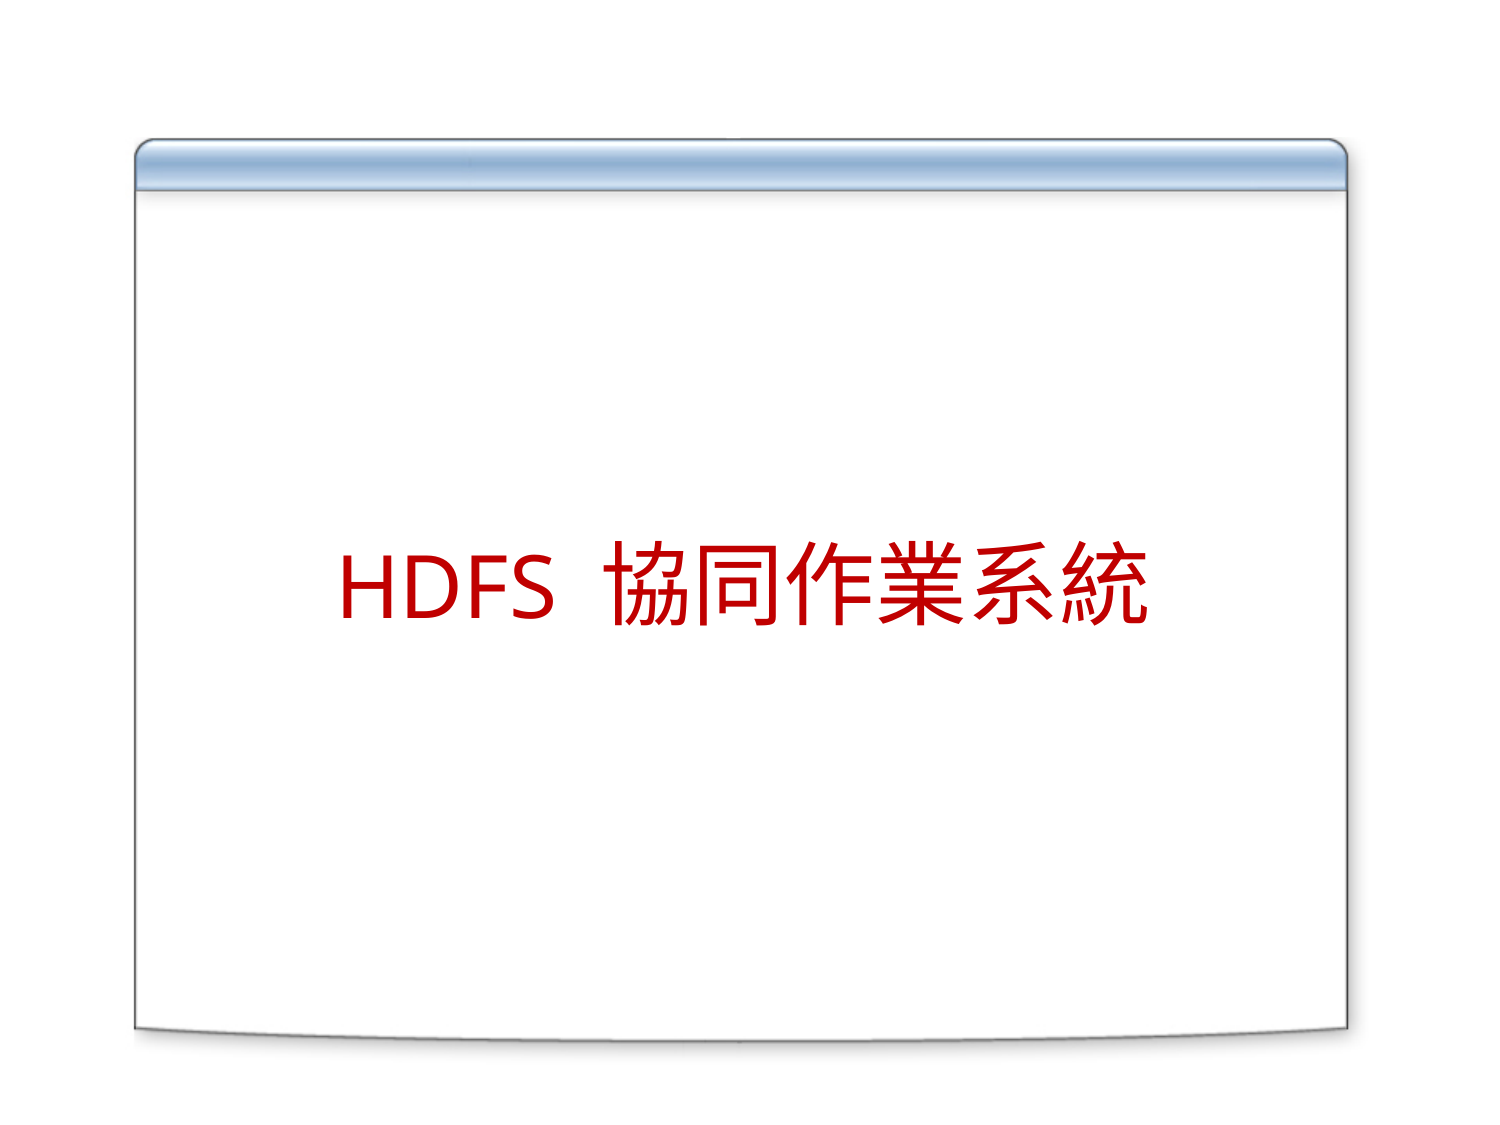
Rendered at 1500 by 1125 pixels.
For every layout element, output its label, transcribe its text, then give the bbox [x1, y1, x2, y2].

picture [125, 137, 1375, 1075]
text_box HDFS 協同作業系統 [327, 519, 1159, 645]
